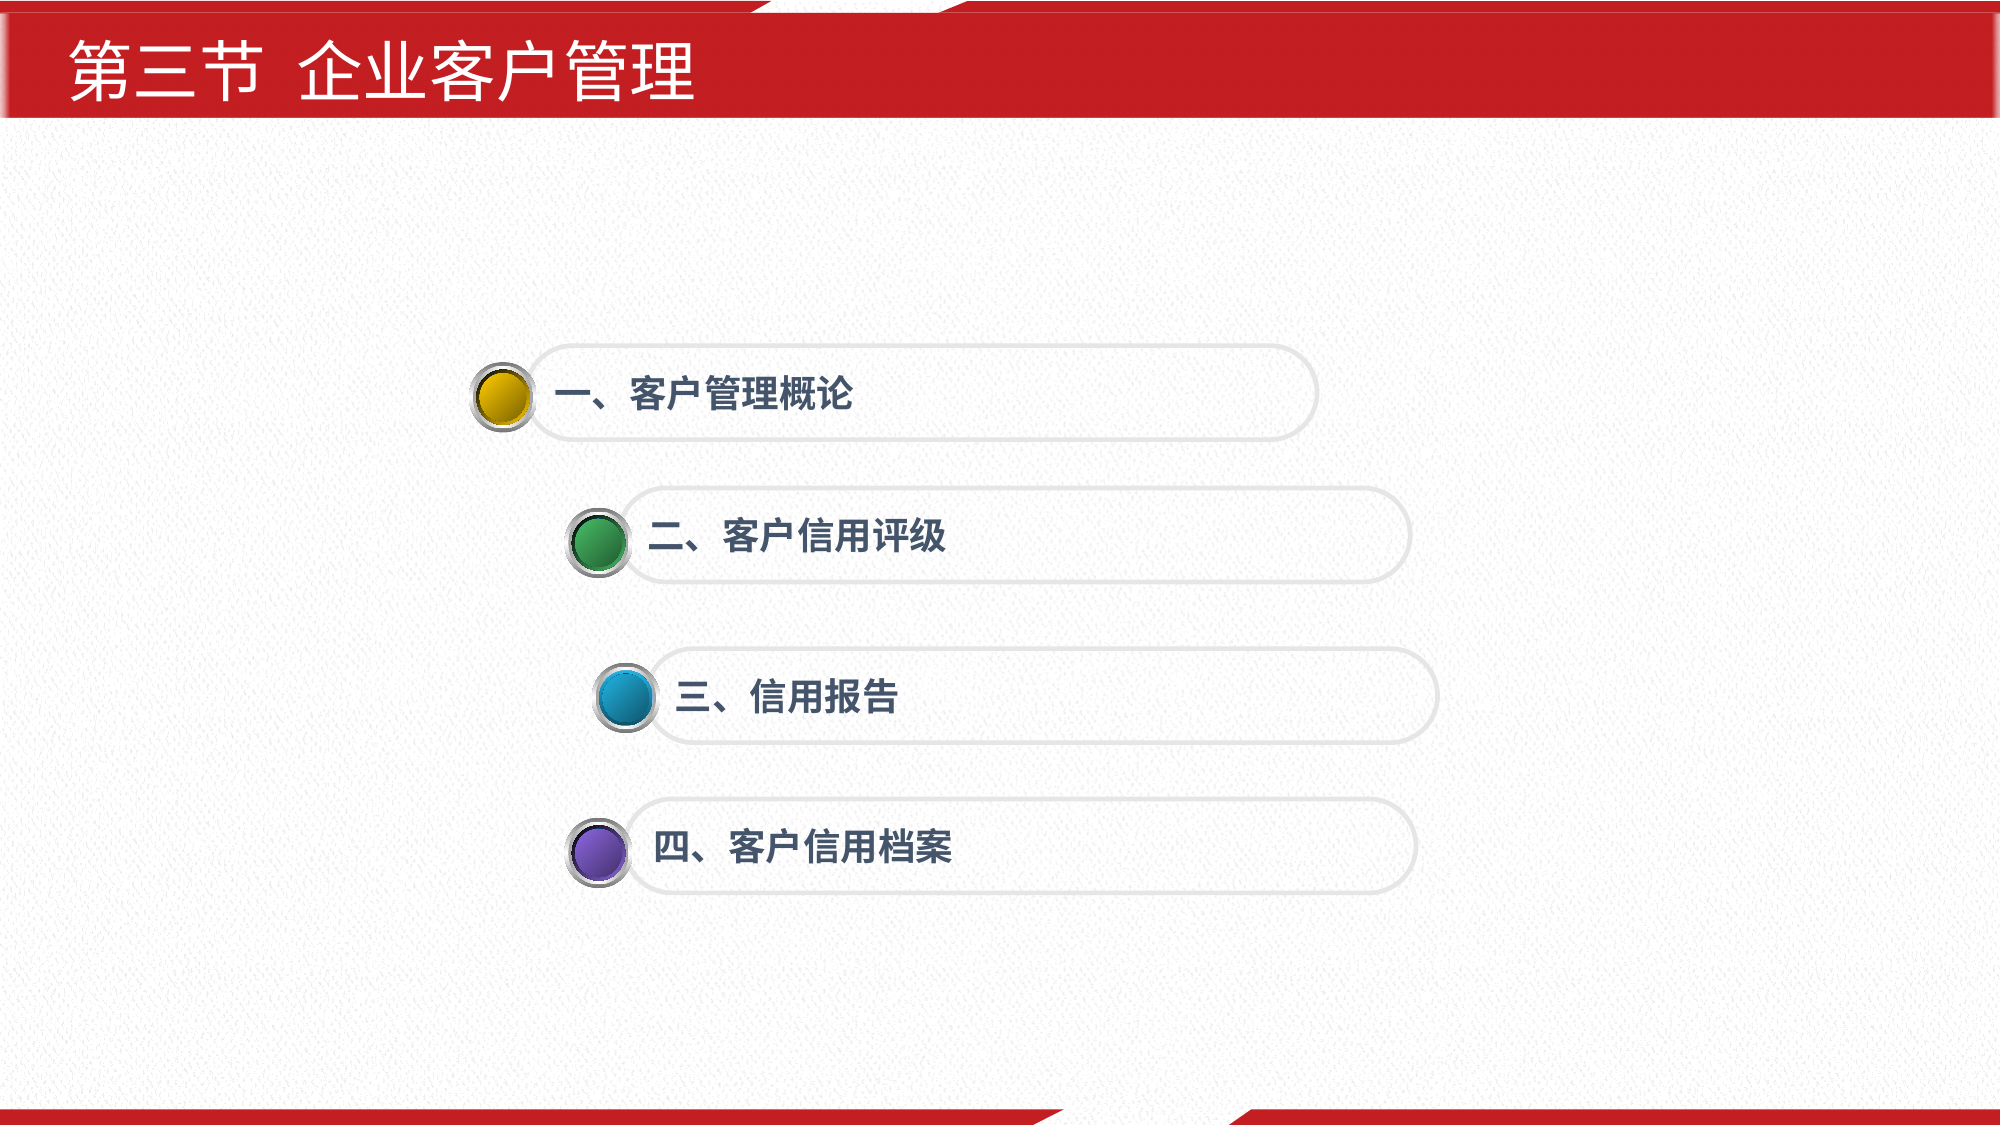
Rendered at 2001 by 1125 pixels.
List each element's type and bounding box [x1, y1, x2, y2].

text_box [0, 0, 2000, 12]
picture [0, 1, 2001, 118]
text_box [0, 118, 2000, 1125]
text_box [468, 345, 1438, 893]
